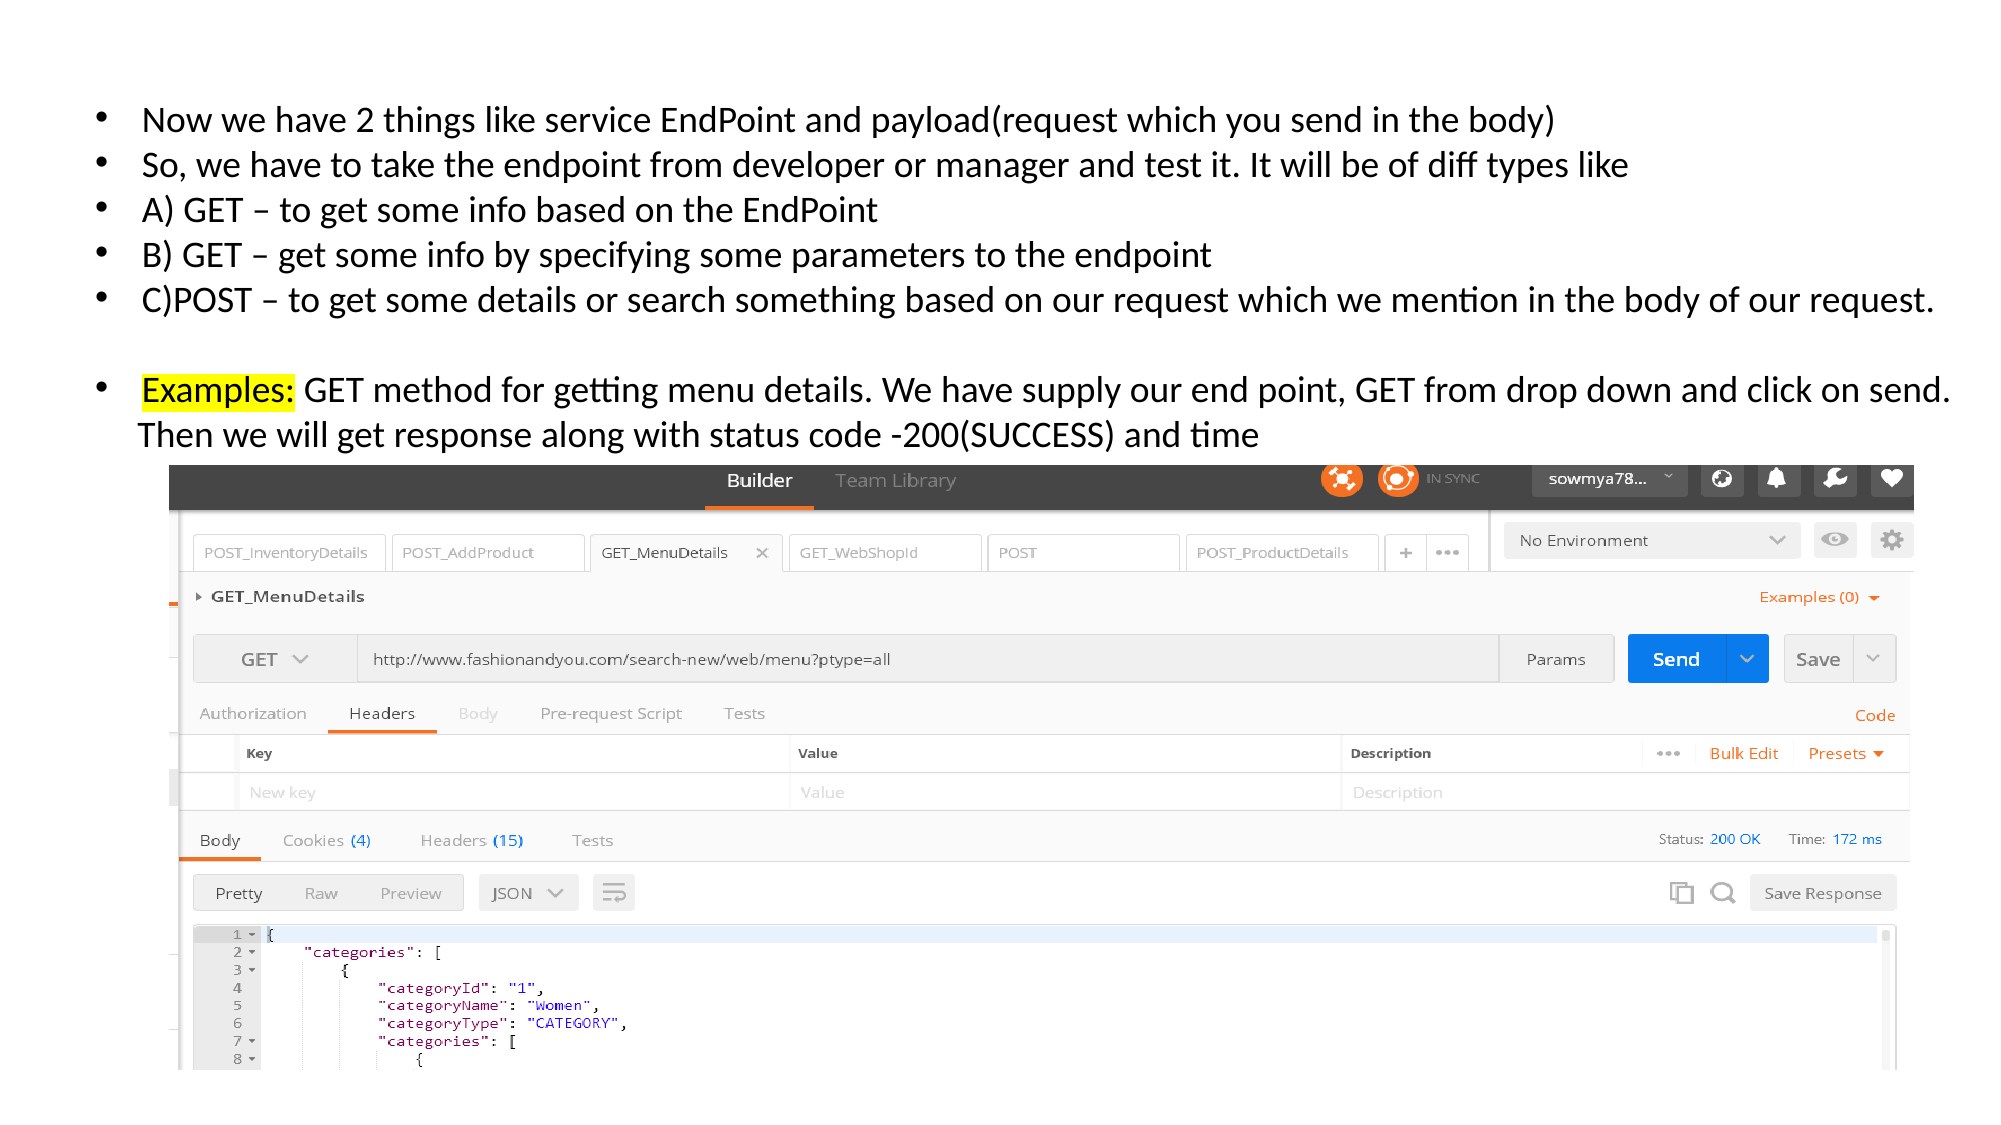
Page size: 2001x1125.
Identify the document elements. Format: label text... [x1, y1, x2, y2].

text_box Now we have 2 things like service EndPoint and payload(request which you send in the body) So, we have to take the endpoint from developer or manager and test it. It will be of diff types like A) GET – to get some info based on the EndPoint B) GET – get some info by specifying some parameters to the endpoint C)POST – to get some details or search something based on our request which we mention in the body of our request. Examples: GET method for getting menu details. We have supply our end point, GET from drop down and click on send. Then we will get response along with status code -200(SUCCESS) and time [80, 87, 1967, 462]
picture [169, 465, 1914, 1070]
